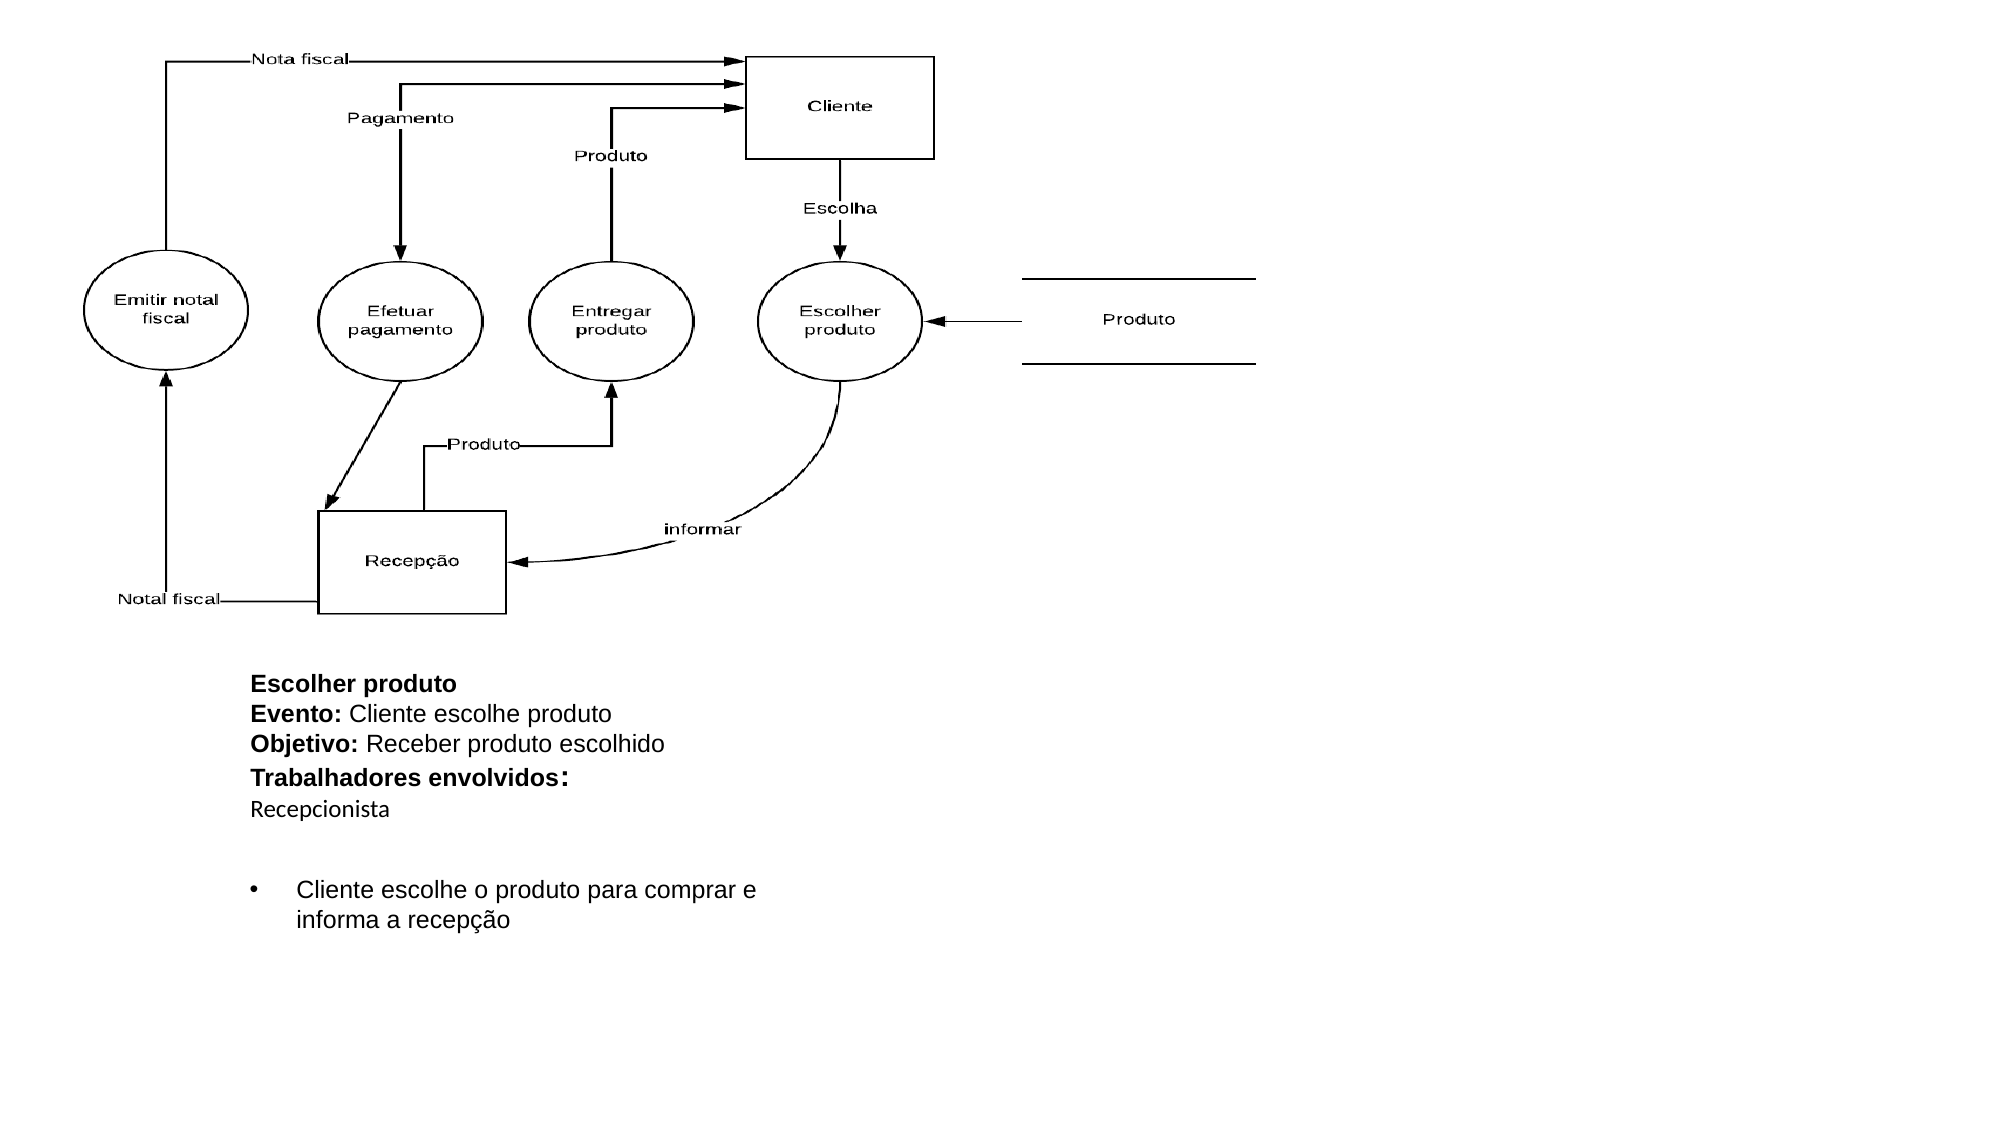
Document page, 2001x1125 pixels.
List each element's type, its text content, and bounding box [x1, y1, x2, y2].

text_box Escolher produto Evento: Cliente escolhe produto Objetivo: Receber produto escolhido Trabalhadores envolvidos: Recepcionista [235, 661, 681, 830]
text_box Cliente escolhe o produto para comprar e informa a recepção [234, 866, 816, 942]
picture [0, 5, 1341, 661]
